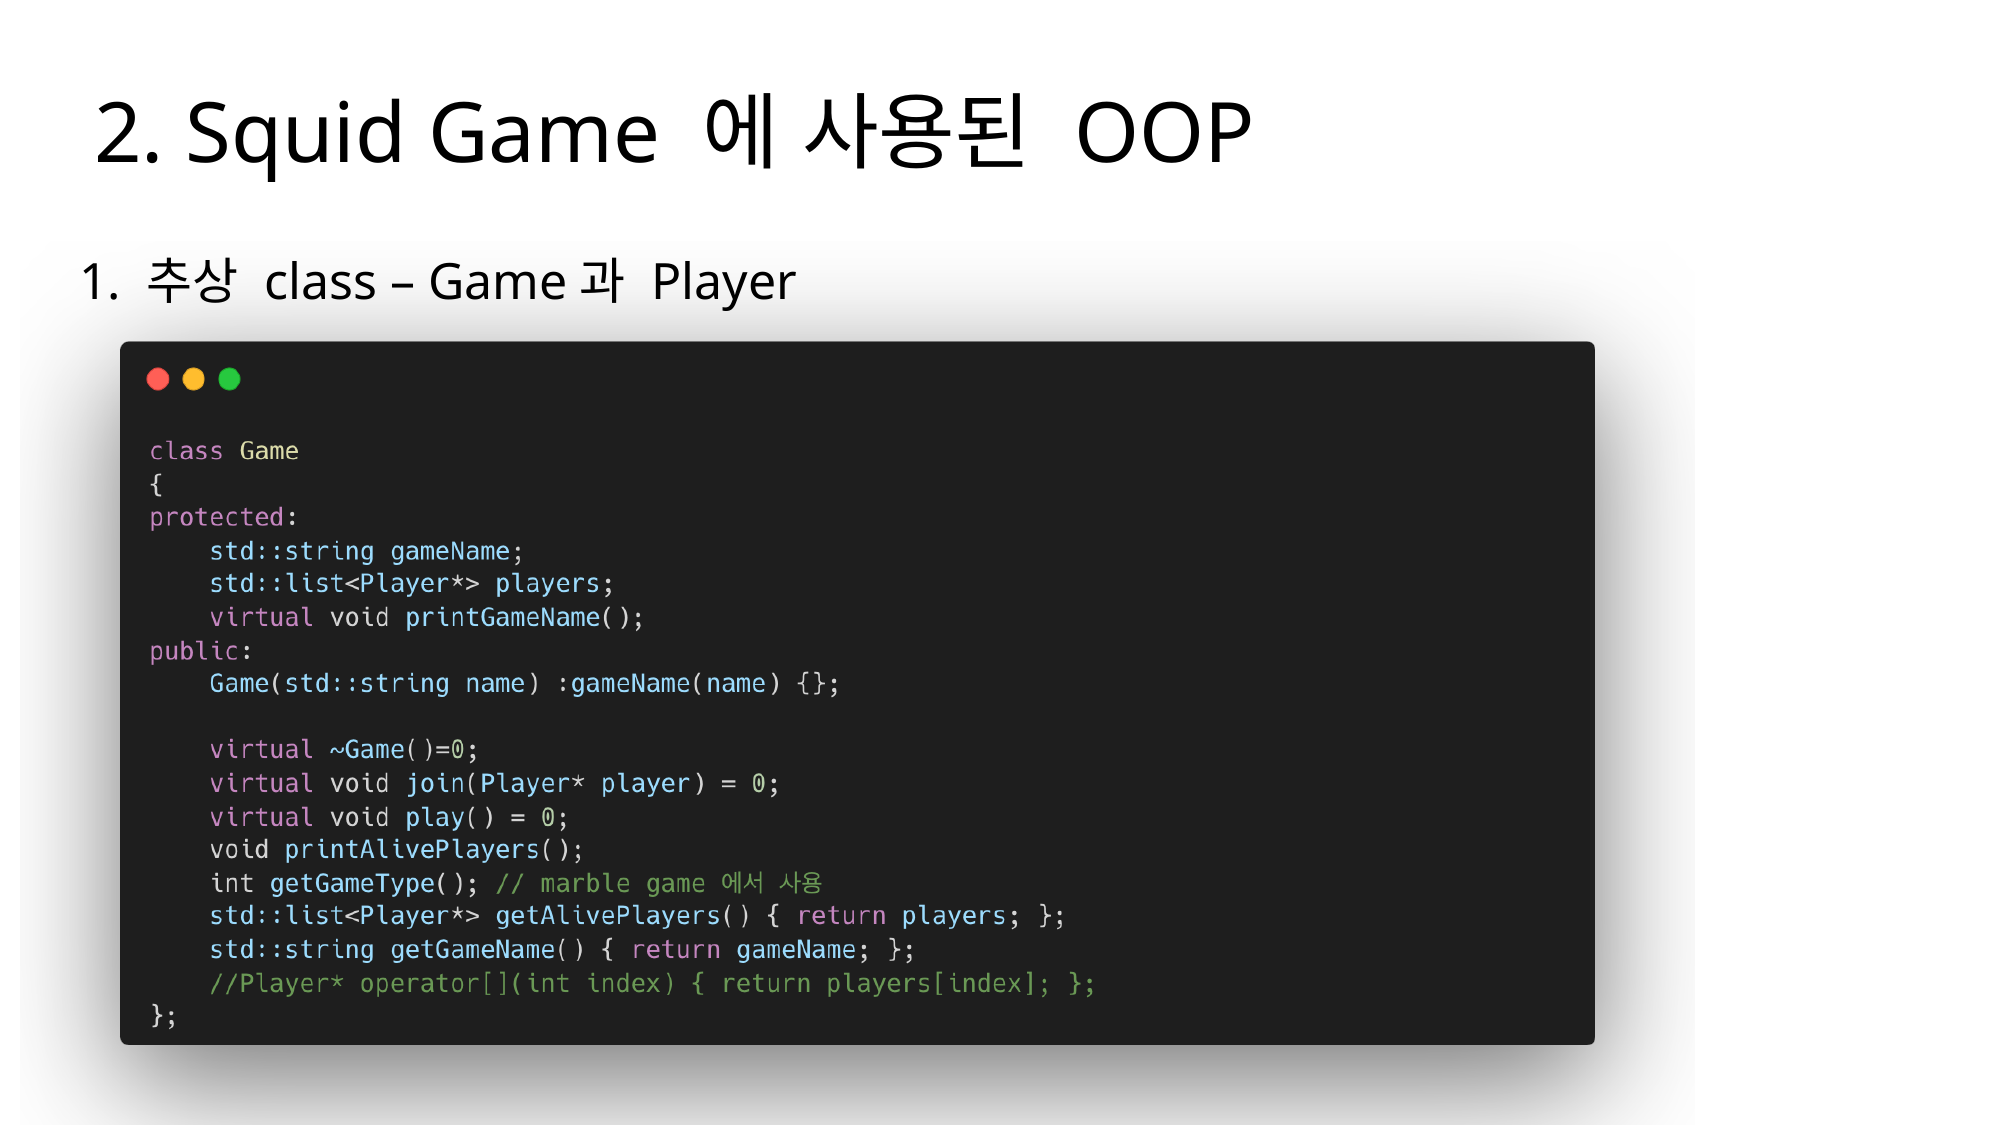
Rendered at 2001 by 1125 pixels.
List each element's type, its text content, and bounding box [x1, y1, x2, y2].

text_box 2. Squid Game 에 사용된 OOP [79, 72, 1270, 187]
picture [20, 241, 1695, 1125]
